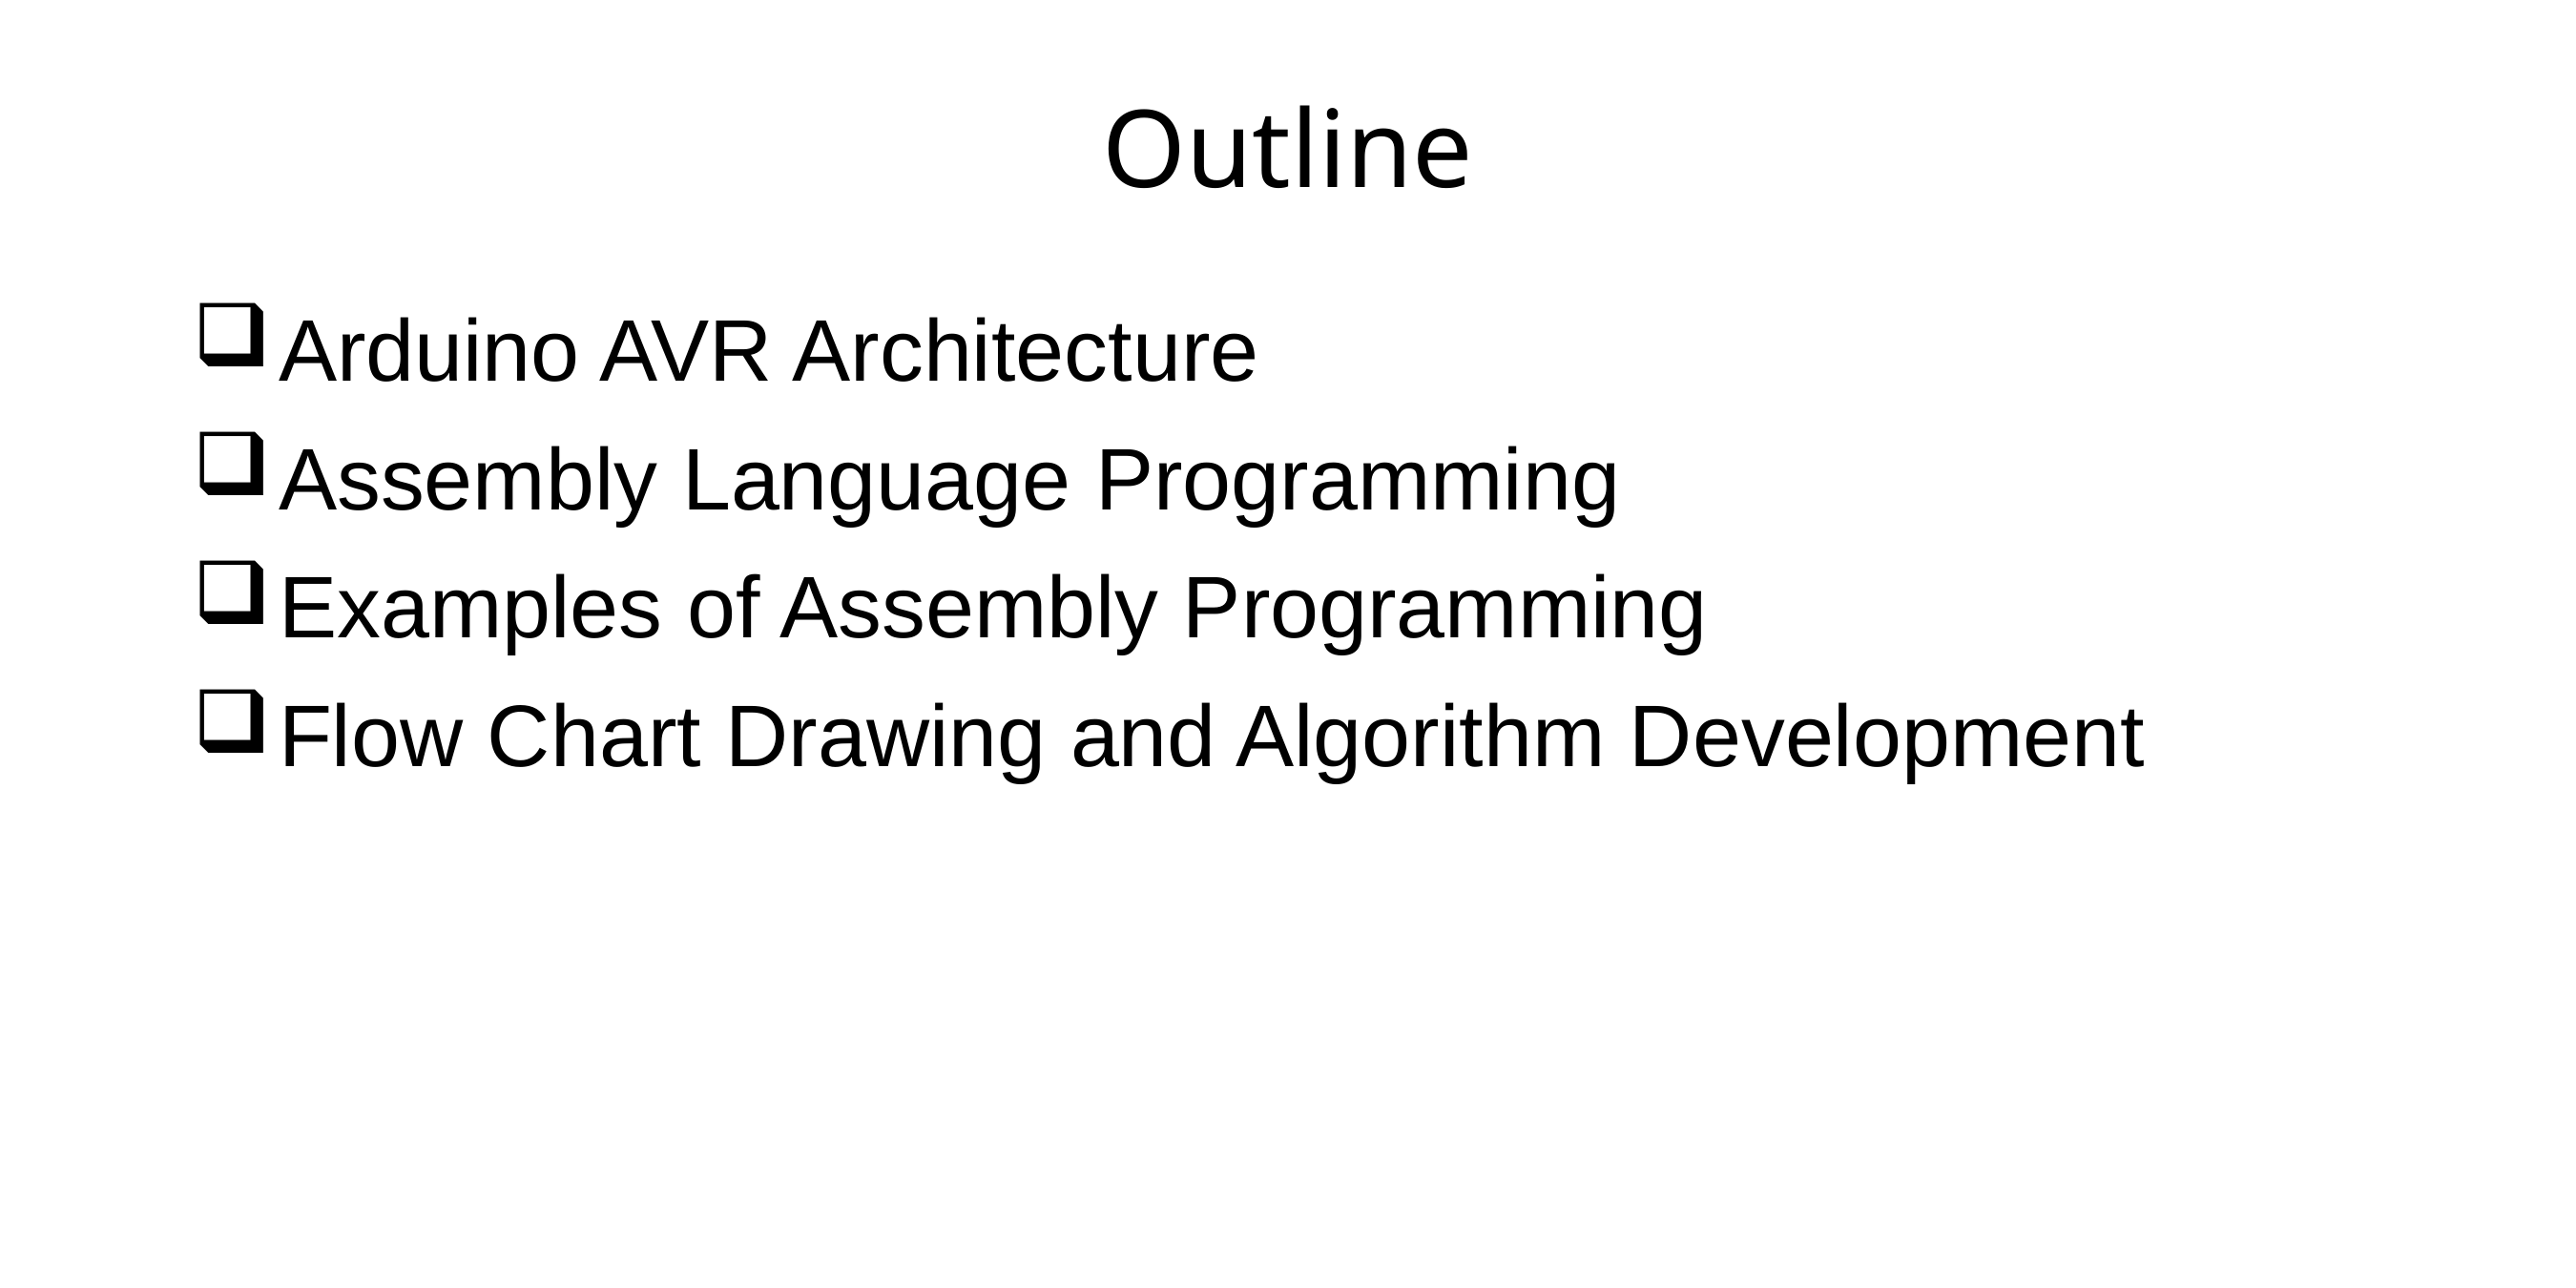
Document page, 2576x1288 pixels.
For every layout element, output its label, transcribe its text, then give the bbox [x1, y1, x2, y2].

list Arduino AVR Architecture Assembly Language Programming Examples of Assembly Programming Flow Chart Drawing and Algorithm Development [178, 286, 2314, 1145]
title Outline [558, 59, 2018, 229]
